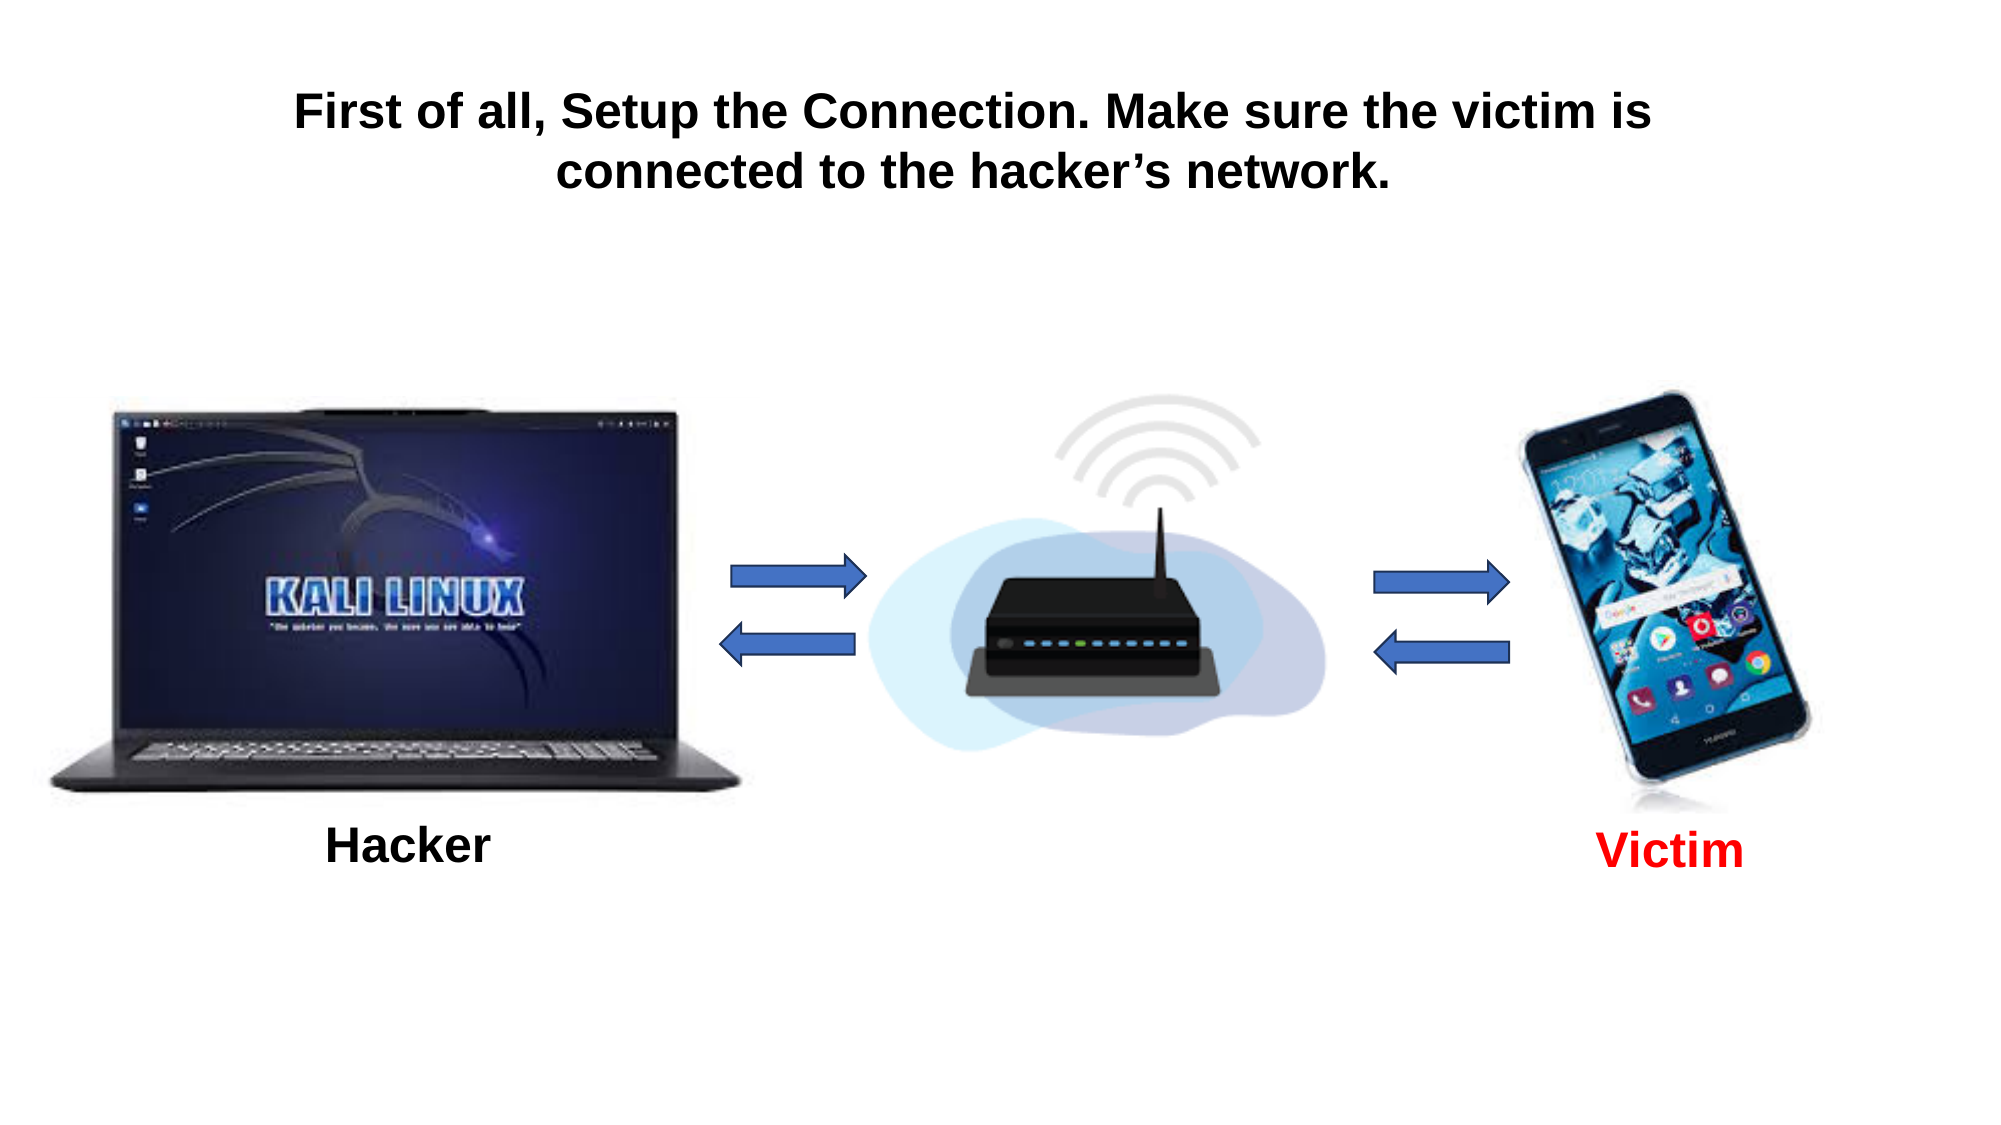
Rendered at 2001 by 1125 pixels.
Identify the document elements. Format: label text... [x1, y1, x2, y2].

text_box [760, 632, 819, 656]
text_box First of all, Setup the Connection. Make sure the victim is connected to the hacker’s network. [204, 71, 1743, 206]
picture [1439, 380, 1891, 832]
picture [819, 380, 1375, 767]
text_box Victim [1466, 832, 1874, 885]
text_box [760, 564, 819, 588]
picture [32, 396, 760, 810]
text_box [1375, 570, 1439, 594]
text_box Hacker [204, 810, 612, 880]
text_box [1375, 628, 1439, 676]
